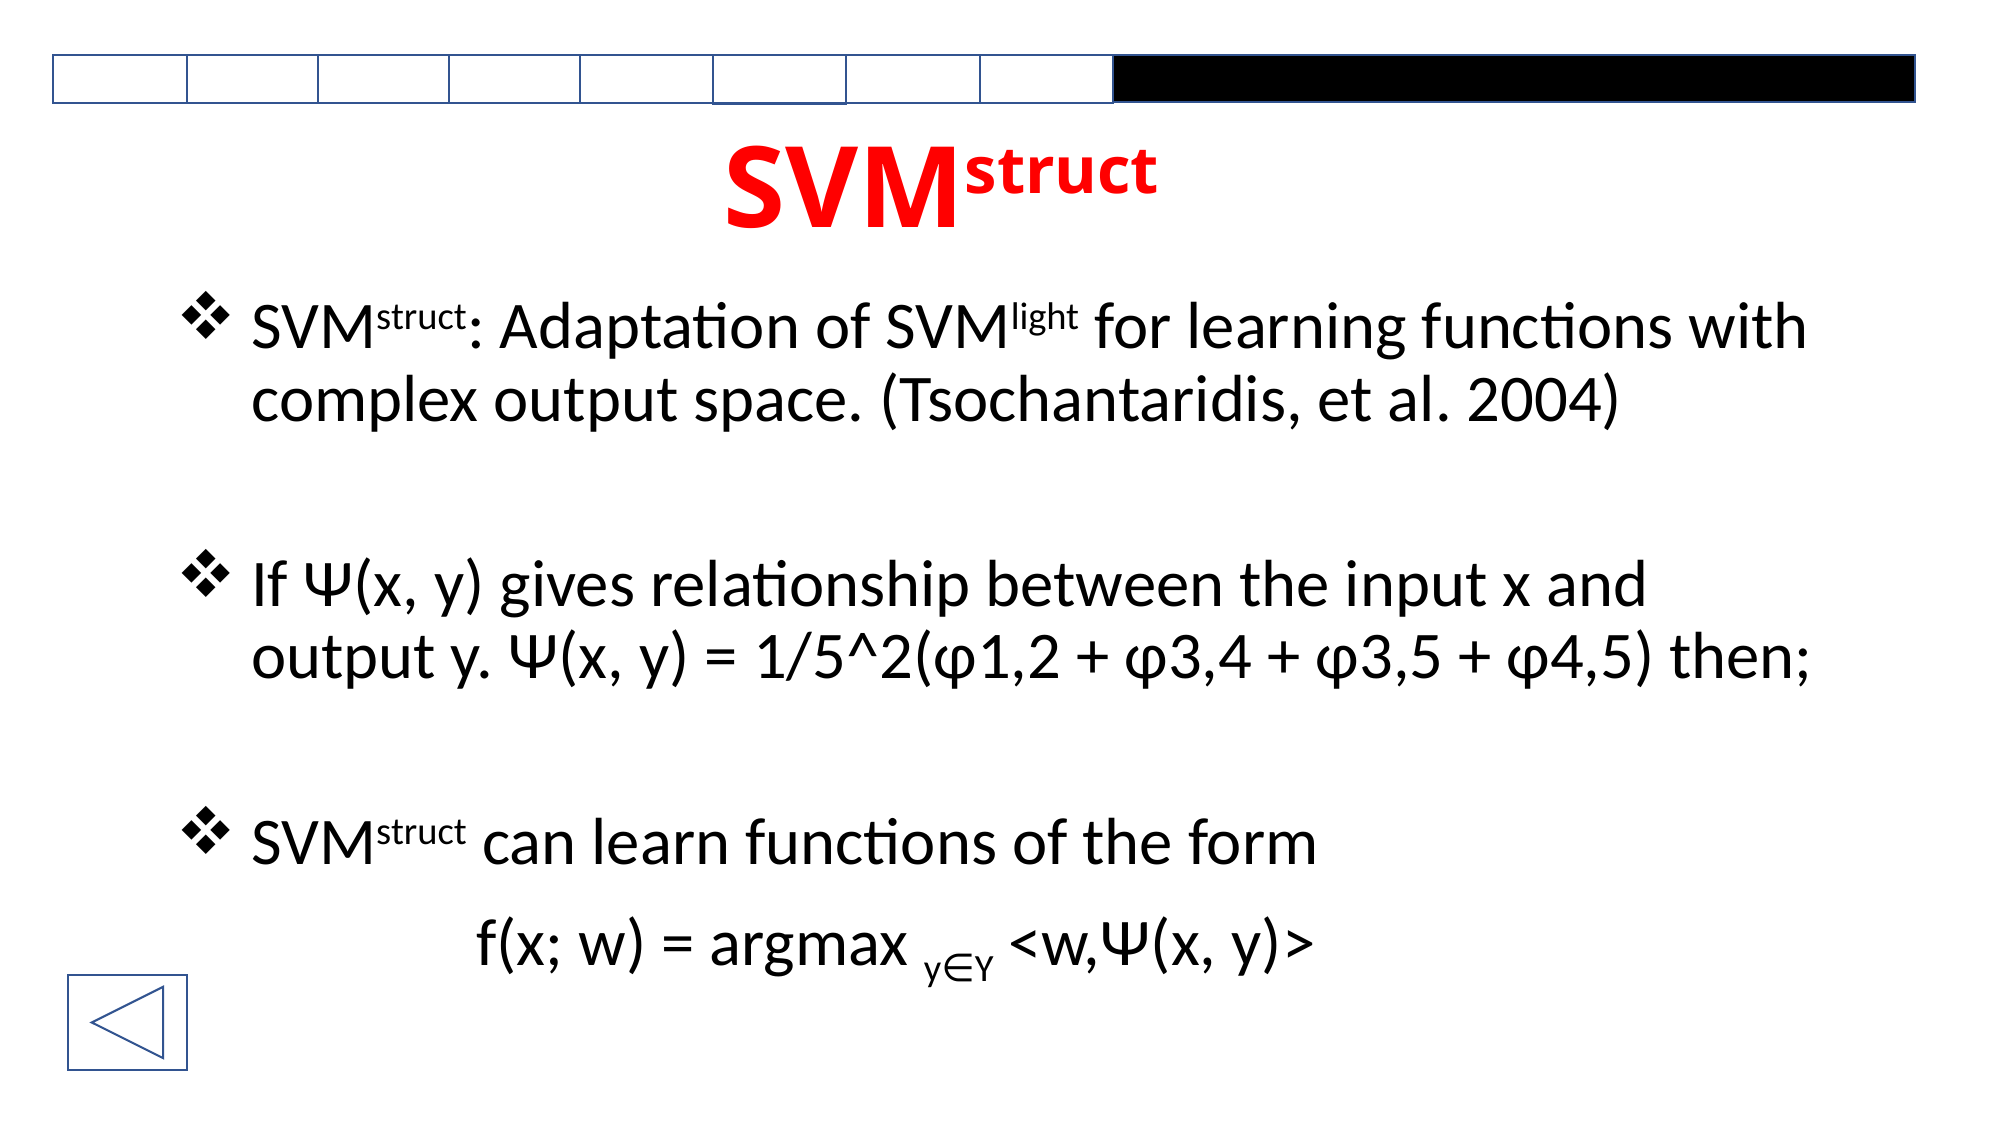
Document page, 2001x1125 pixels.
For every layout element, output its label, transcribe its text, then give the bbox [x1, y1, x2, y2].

text_box [52, 54, 186, 104]
text_box [448, 54, 579, 104]
title SVMstruct [102, 83, 1781, 259]
text_box [979, 54, 1114, 104]
subtitle SVMstruct: Adaptation of SVMlight for learning functions with complex output space. (Tsochantaridis, et al. 2004) If Ψ(x, y) gives relationship between the input x and output y. Ψ(x, y) = 1/5^2(φ1,2 + φ3,4 + φ3,5 + φ4,5) then; SVMstruct can learn functions of the form f(x; w) = argmax y∈Y <w,Ψ(x, y)> [161, 283, 1839, 1014]
text_box [712, 54, 847, 105]
text_box [845, 54, 979, 104]
text_box [186, 54, 317, 104]
text_box [67, 974, 188, 1071]
text_box [317, 54, 448, 104]
text_box [1114, 54, 1916, 103]
text_box [579, 54, 712, 104]
